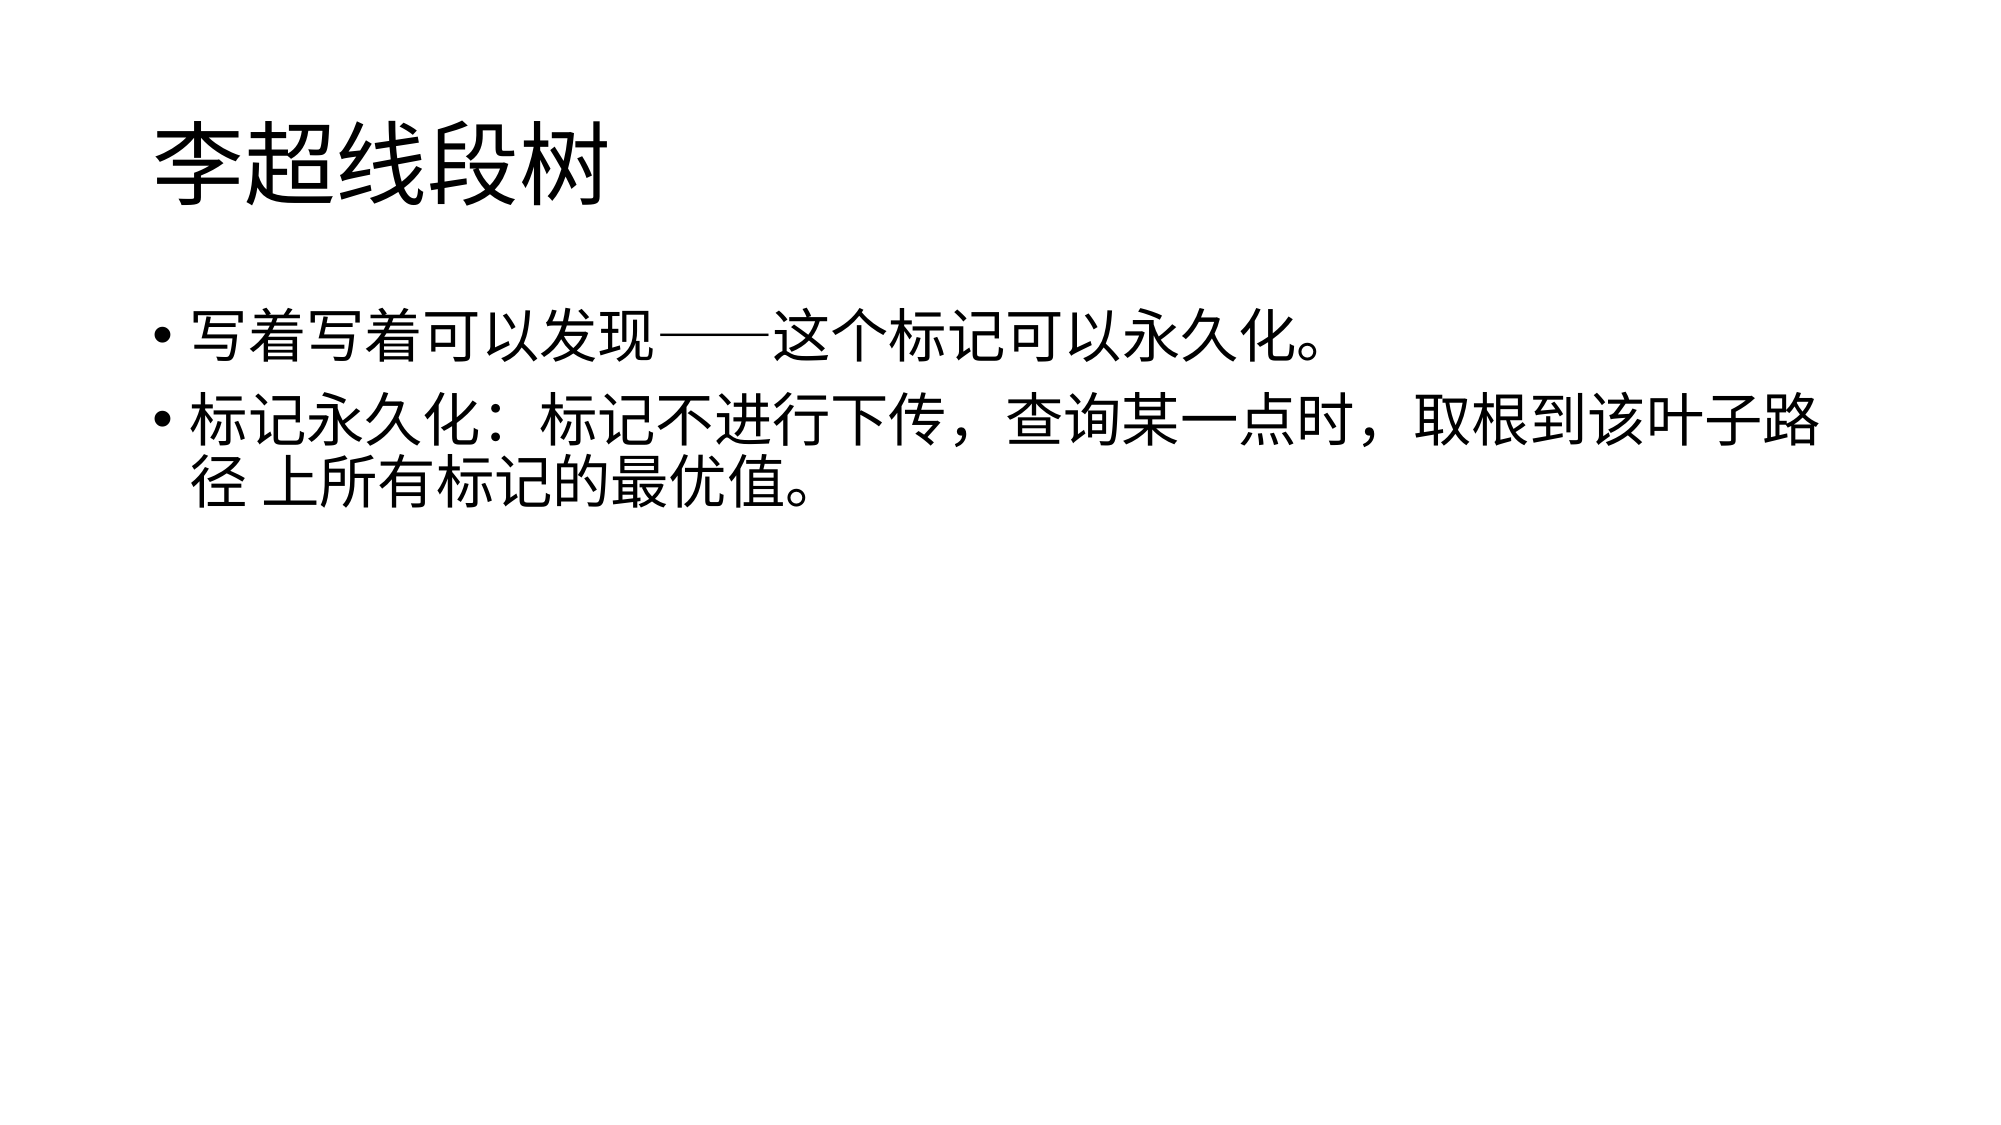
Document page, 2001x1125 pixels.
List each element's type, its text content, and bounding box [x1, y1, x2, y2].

title 李超线段树 [137, 59, 1863, 278]
list 写着写着可以发现——这个标记可以永久化。 标记永久化：标记不进⾏下传，查询某⼀点时，取根到该叶⼦路径 上所有标记的最优值。 [137, 299, 1863, 1014]
